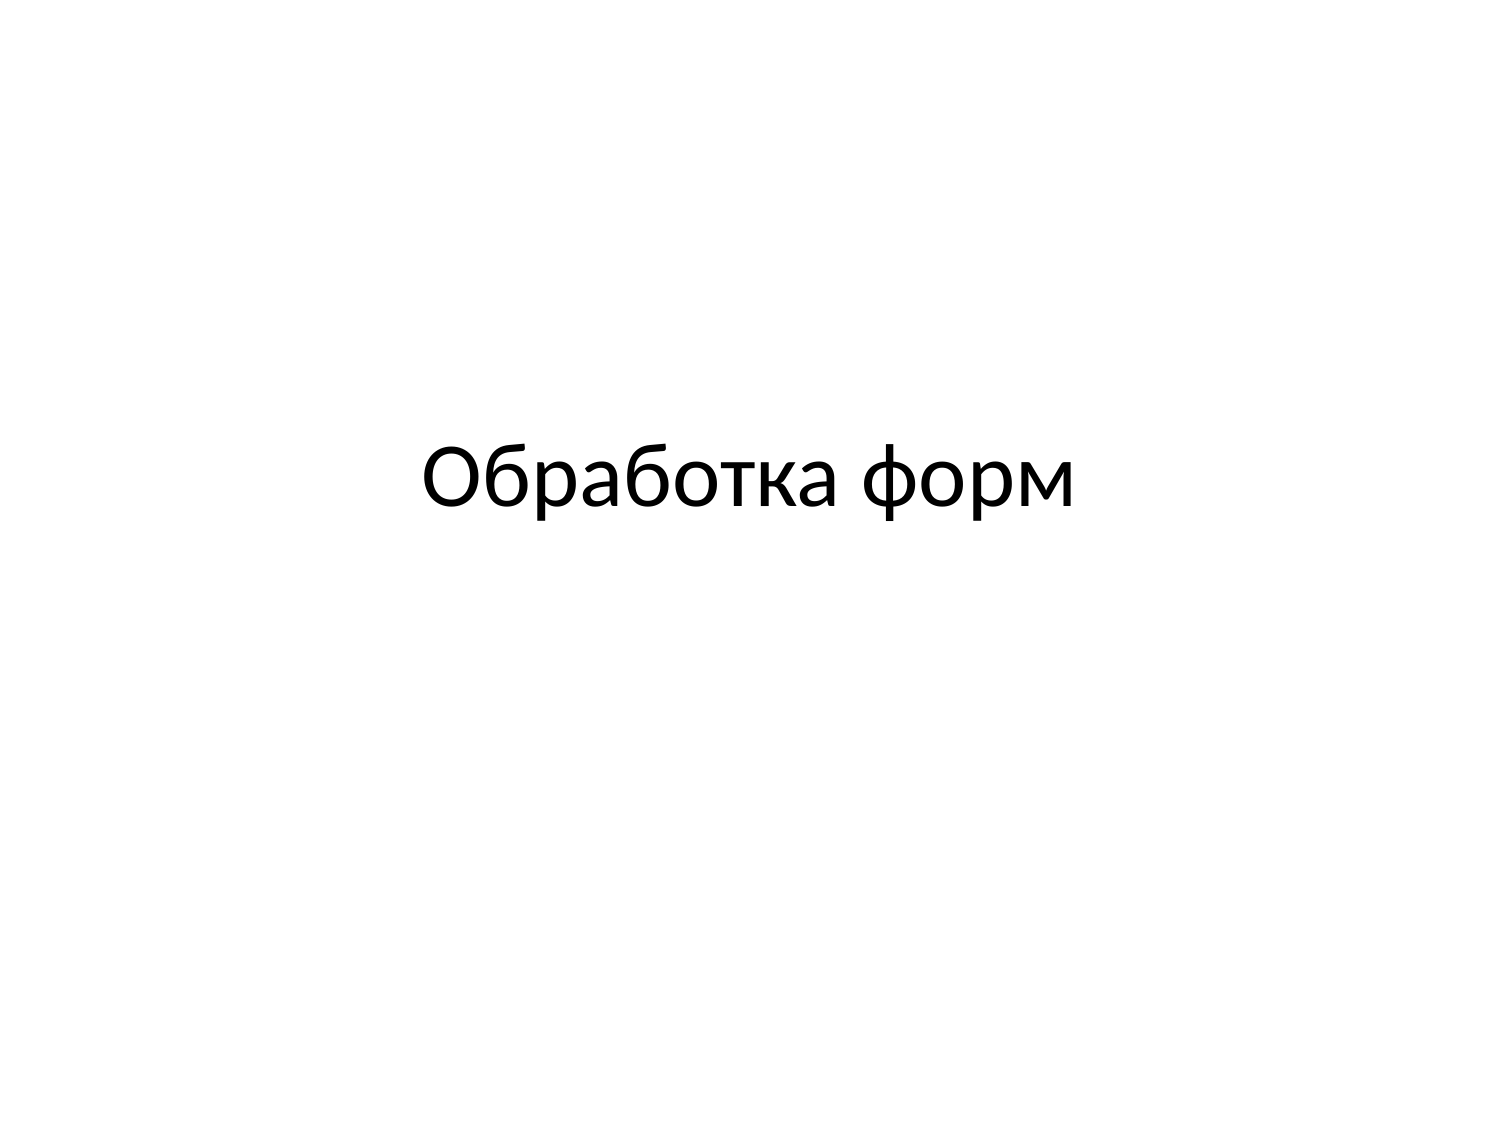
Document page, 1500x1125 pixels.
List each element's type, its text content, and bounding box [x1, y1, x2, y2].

title Обработка форм [112, 349, 1388, 591]
